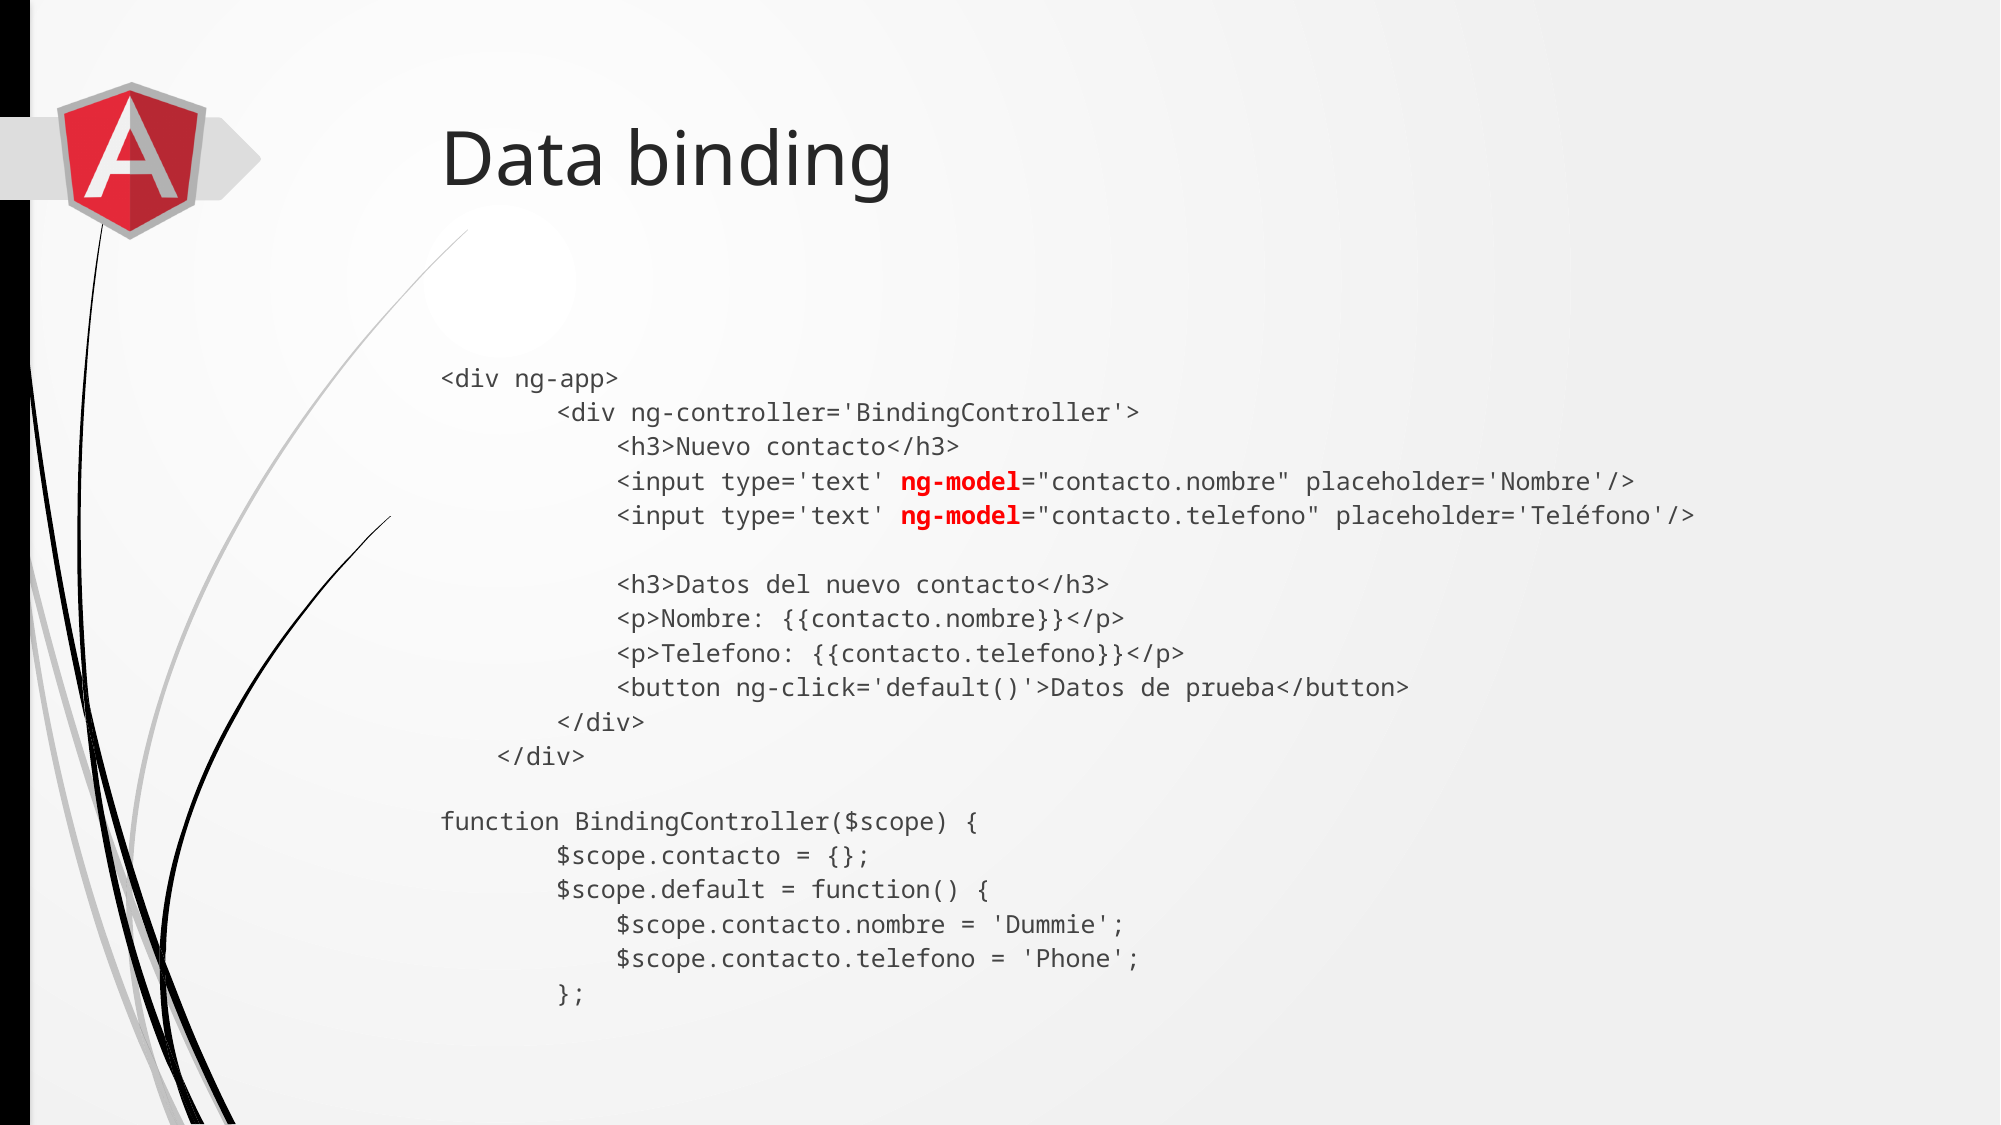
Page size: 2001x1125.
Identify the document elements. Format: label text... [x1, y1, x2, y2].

text_box [33, 55, 236, 250]
list <div ng-app> <div ng-controller='BindingController'> <h3>Nuevo contacto</h3> <input type='text' ng-model="contacto.nombre" placeholder='Nombre'/> <input type='text' ng-model="contacto.telefono" placeholder='Teléfono'/> <h3>Datos del nuevo contacto</h3> <p>Nombre: {{contacto.nombre}}</p> <p>Telefono: {{contacto.telefono}}</p> <button ng-click='default()'>Datos de prueba</button> </div> </div> function BindingController($scope) { $scope.contacto = {}; $scope.default = function() { $scope.contacto.nombre = 'Dummie'; $scope.contacto.telefono = 'Phone'; }; [424, 350, 1888, 970]
picture [37, 250, 225, 254]
title Data binding [425, 102, 1888, 313]
